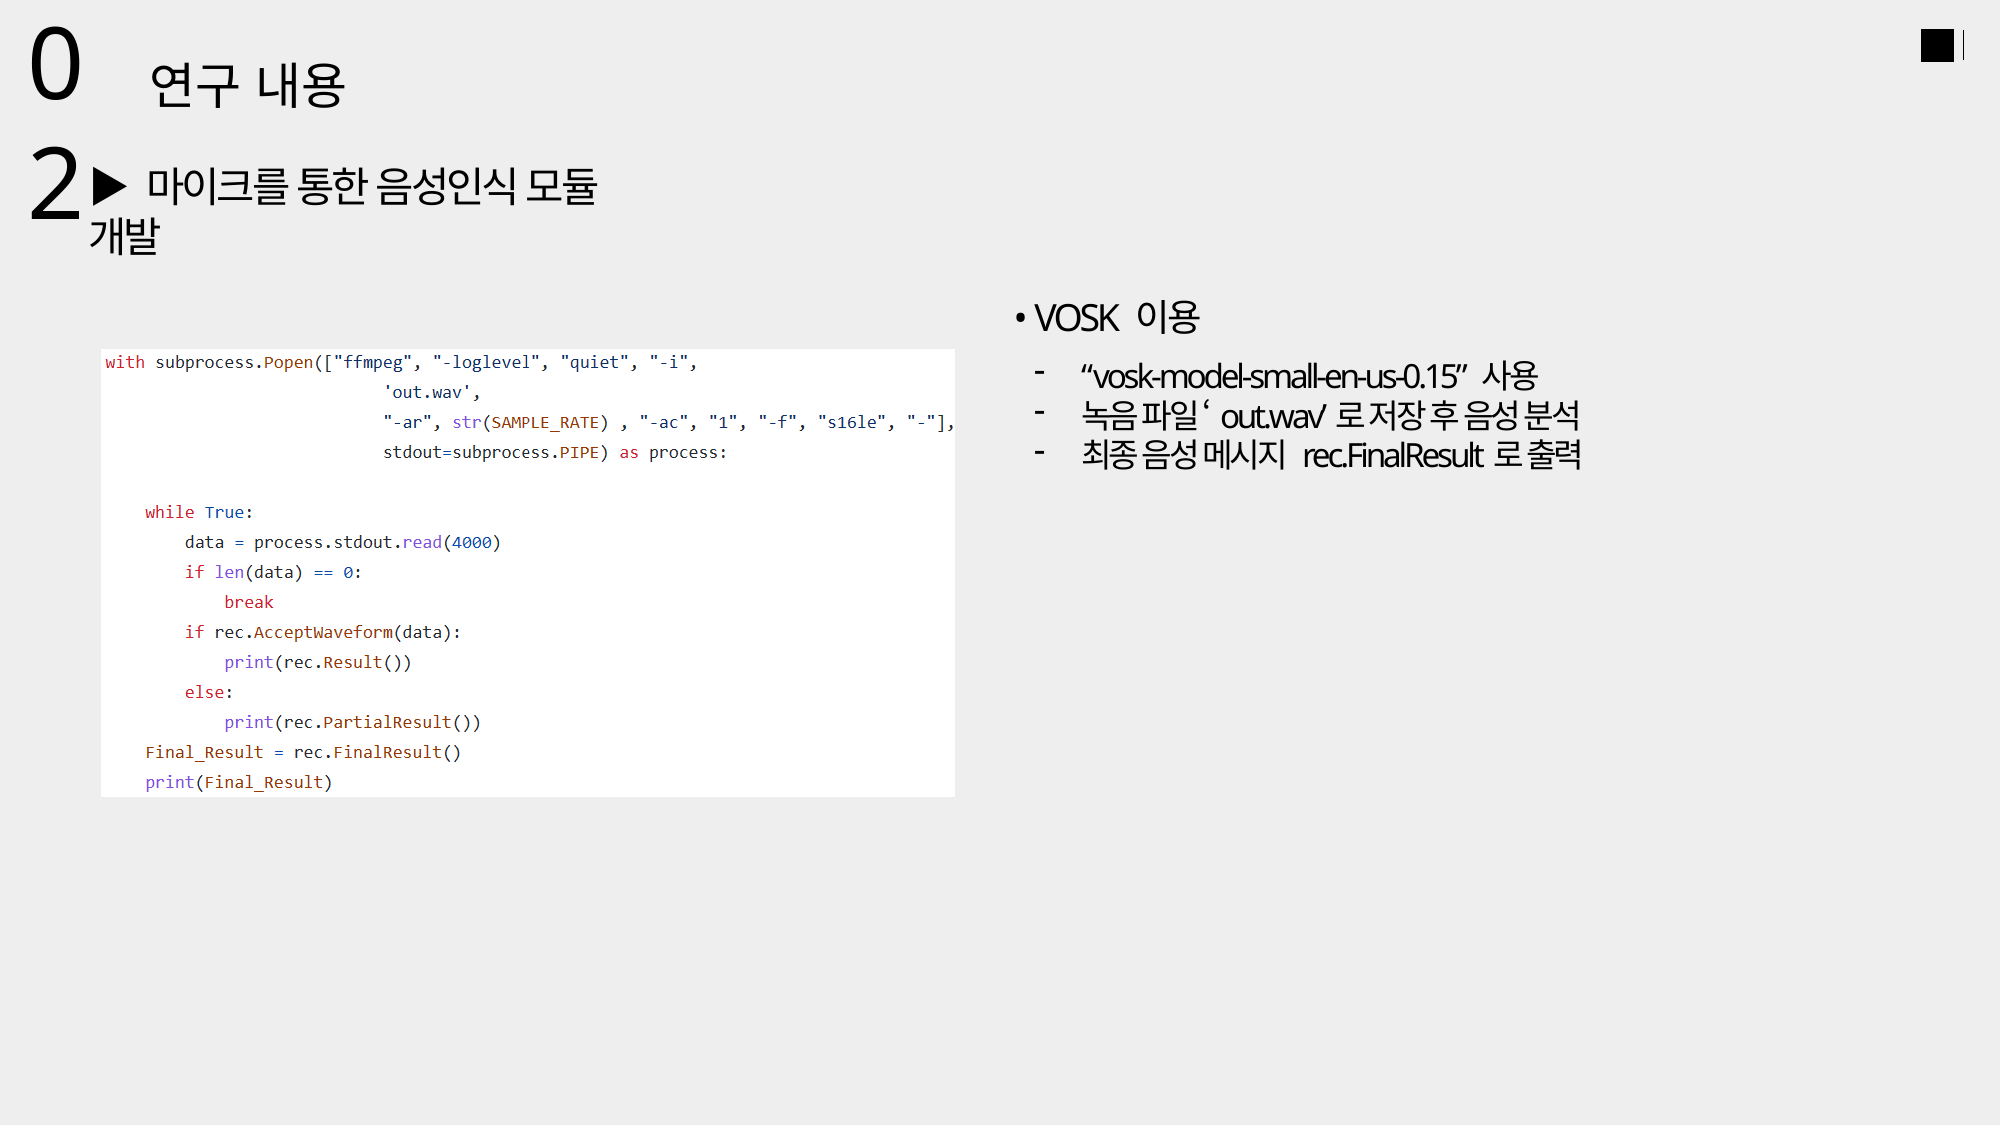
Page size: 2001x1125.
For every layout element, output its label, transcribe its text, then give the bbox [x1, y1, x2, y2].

text_box 연구 내용 [135, 17, 765, 123]
text_box ▶ 마이크를 통한 음성인식 모듈 개발 [73, 153, 665, 269]
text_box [1921, 30, 1964, 62]
text_box • VOSK 이용 [998, 286, 1482, 347]
text_box 02 [12, 0, 135, 144]
text_box “vosk-model-small-en-us-0.15” 사용 녹음 파일 ‘out.wav’로 저장 후 음성 분석 최종 음성 메시지 rec.FinalResult로 출력 [1019, 347, 1927, 482]
picture [101, 349, 955, 797]
